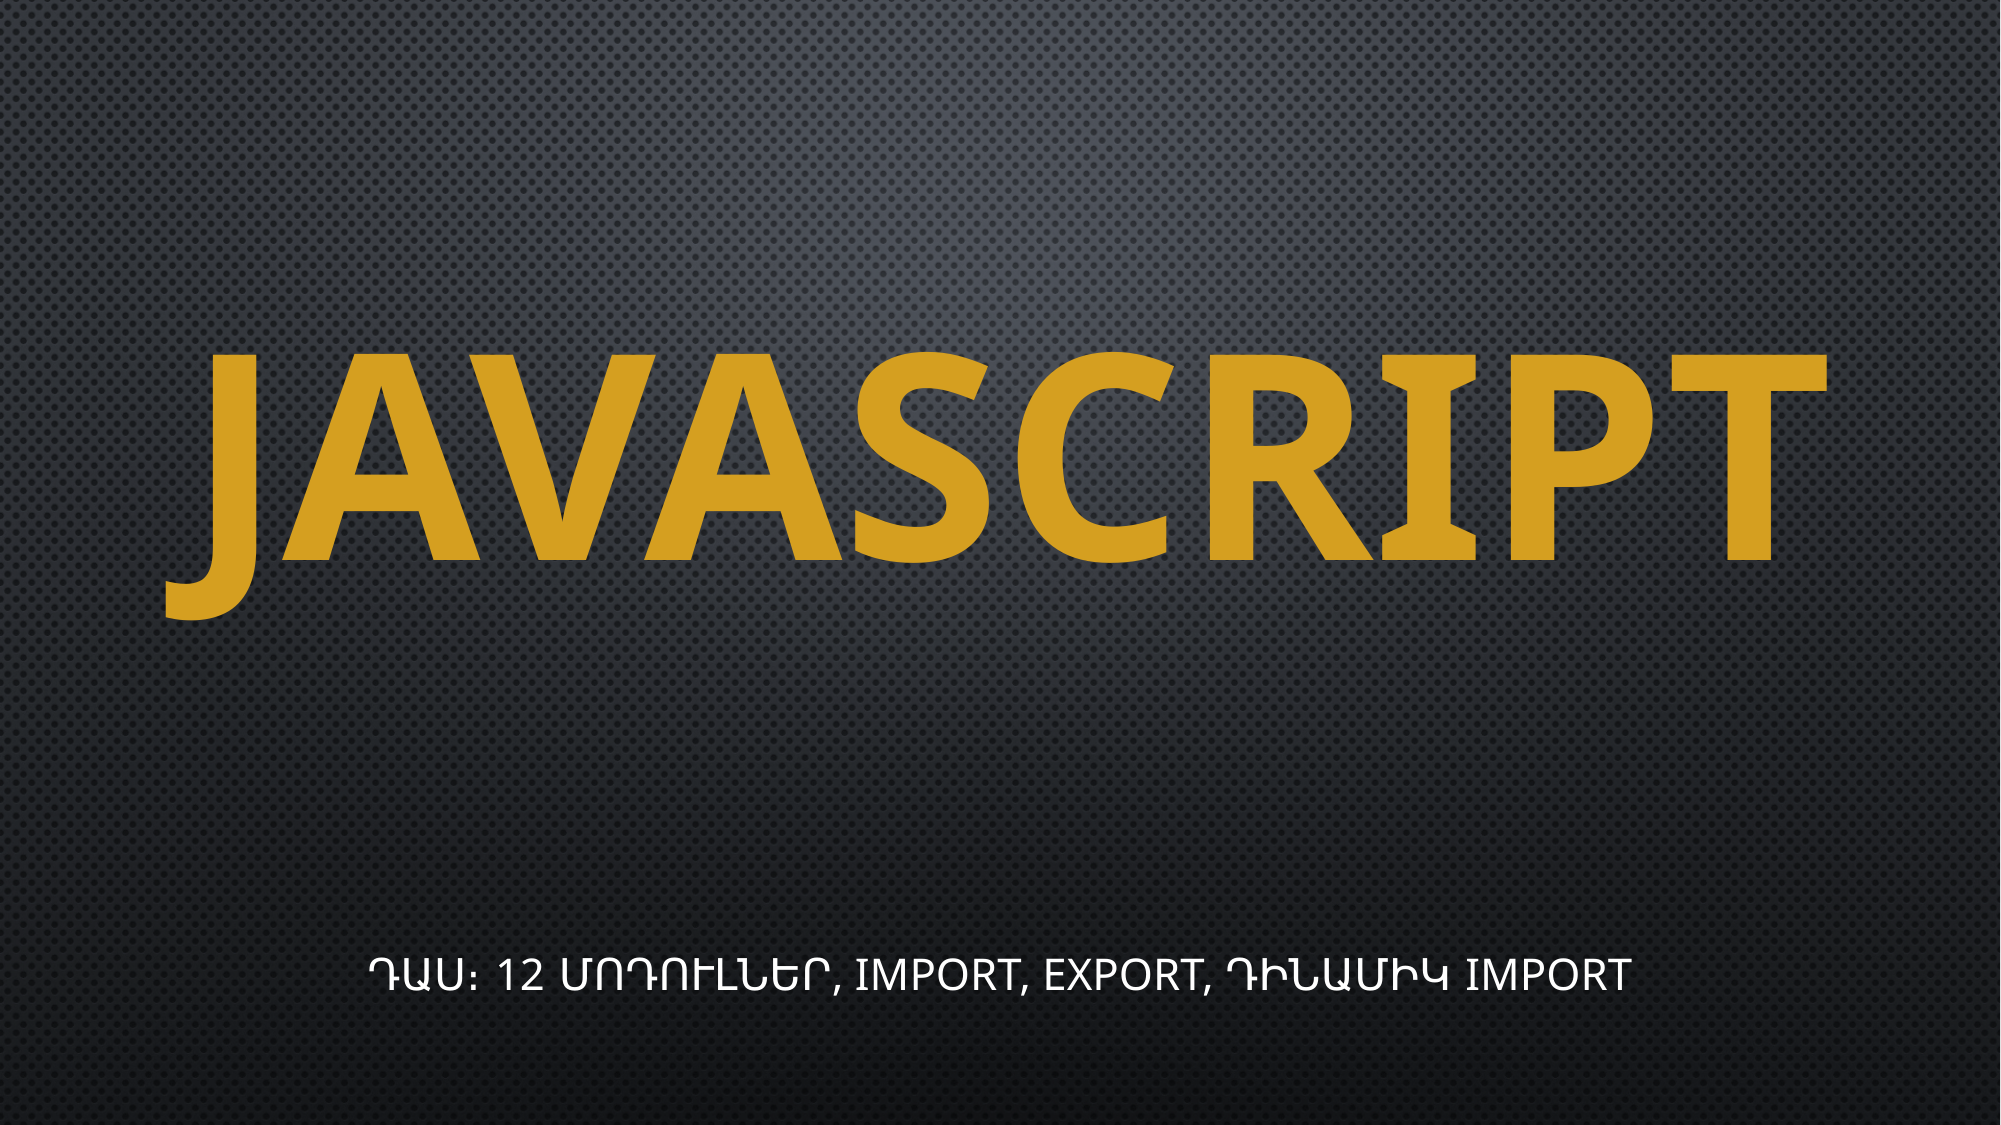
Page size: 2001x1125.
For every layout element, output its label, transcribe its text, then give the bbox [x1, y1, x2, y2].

subtitle Դաս։ 12 Մոդուլներ, Import, Export, Դինամիկ Import [288, 792, 1712, 1025]
title JAVASCRIPT [92, 99, 1929, 625]
